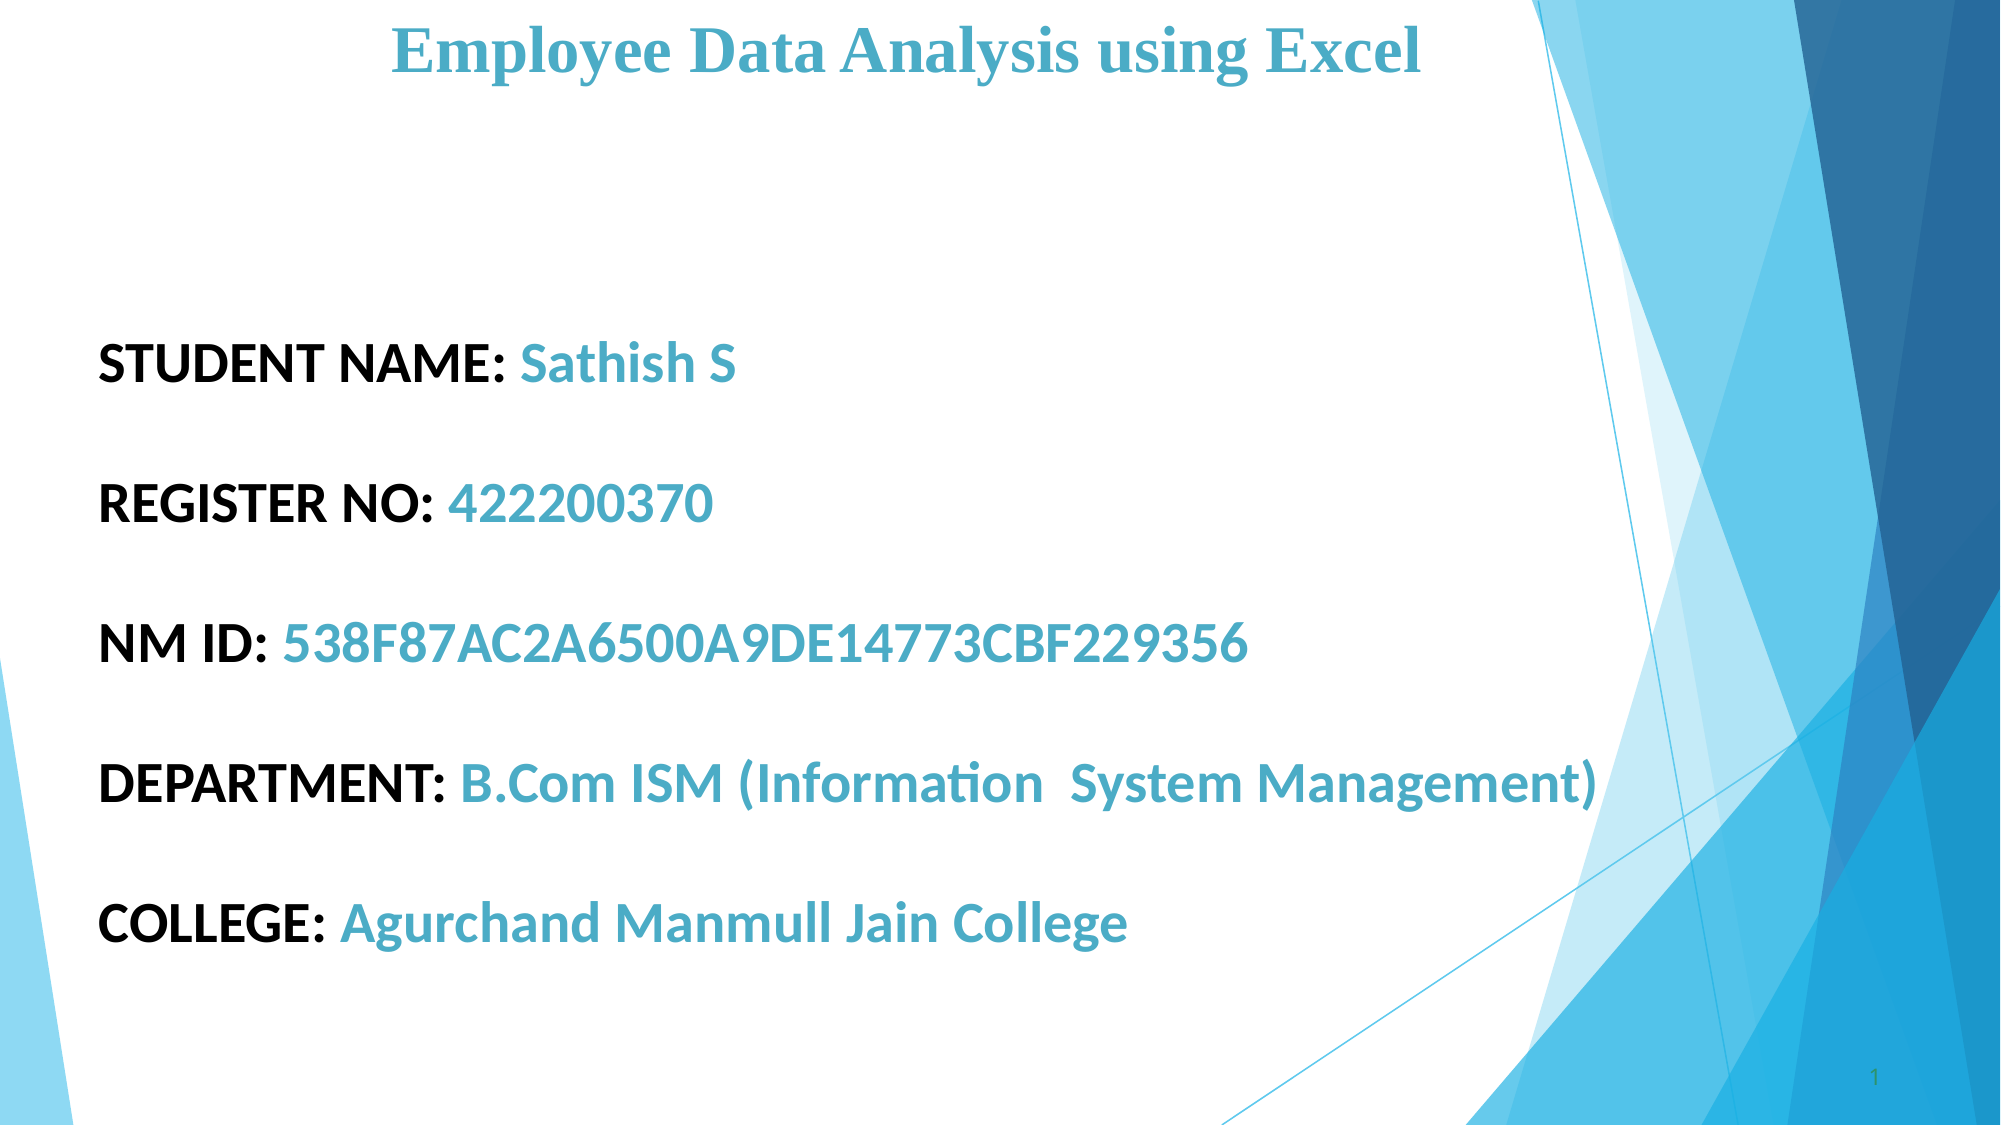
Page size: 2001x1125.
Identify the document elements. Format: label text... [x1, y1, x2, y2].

text_box STUDENT NAME: Sathish S REGISTER NO: 422200370 NM ID: 538F87AC2A6500A9DE14773CBF229356 DEPARTMENT: B.Com ISM (Information System Management) COLLEGE: Agurchand Manmull Jain College [84, 316, 1863, 1032]
slide_number 1 [1862, 1061, 1888, 1125]
title Employee Data Analysis using Excel [0, 3, 1502, 194]
